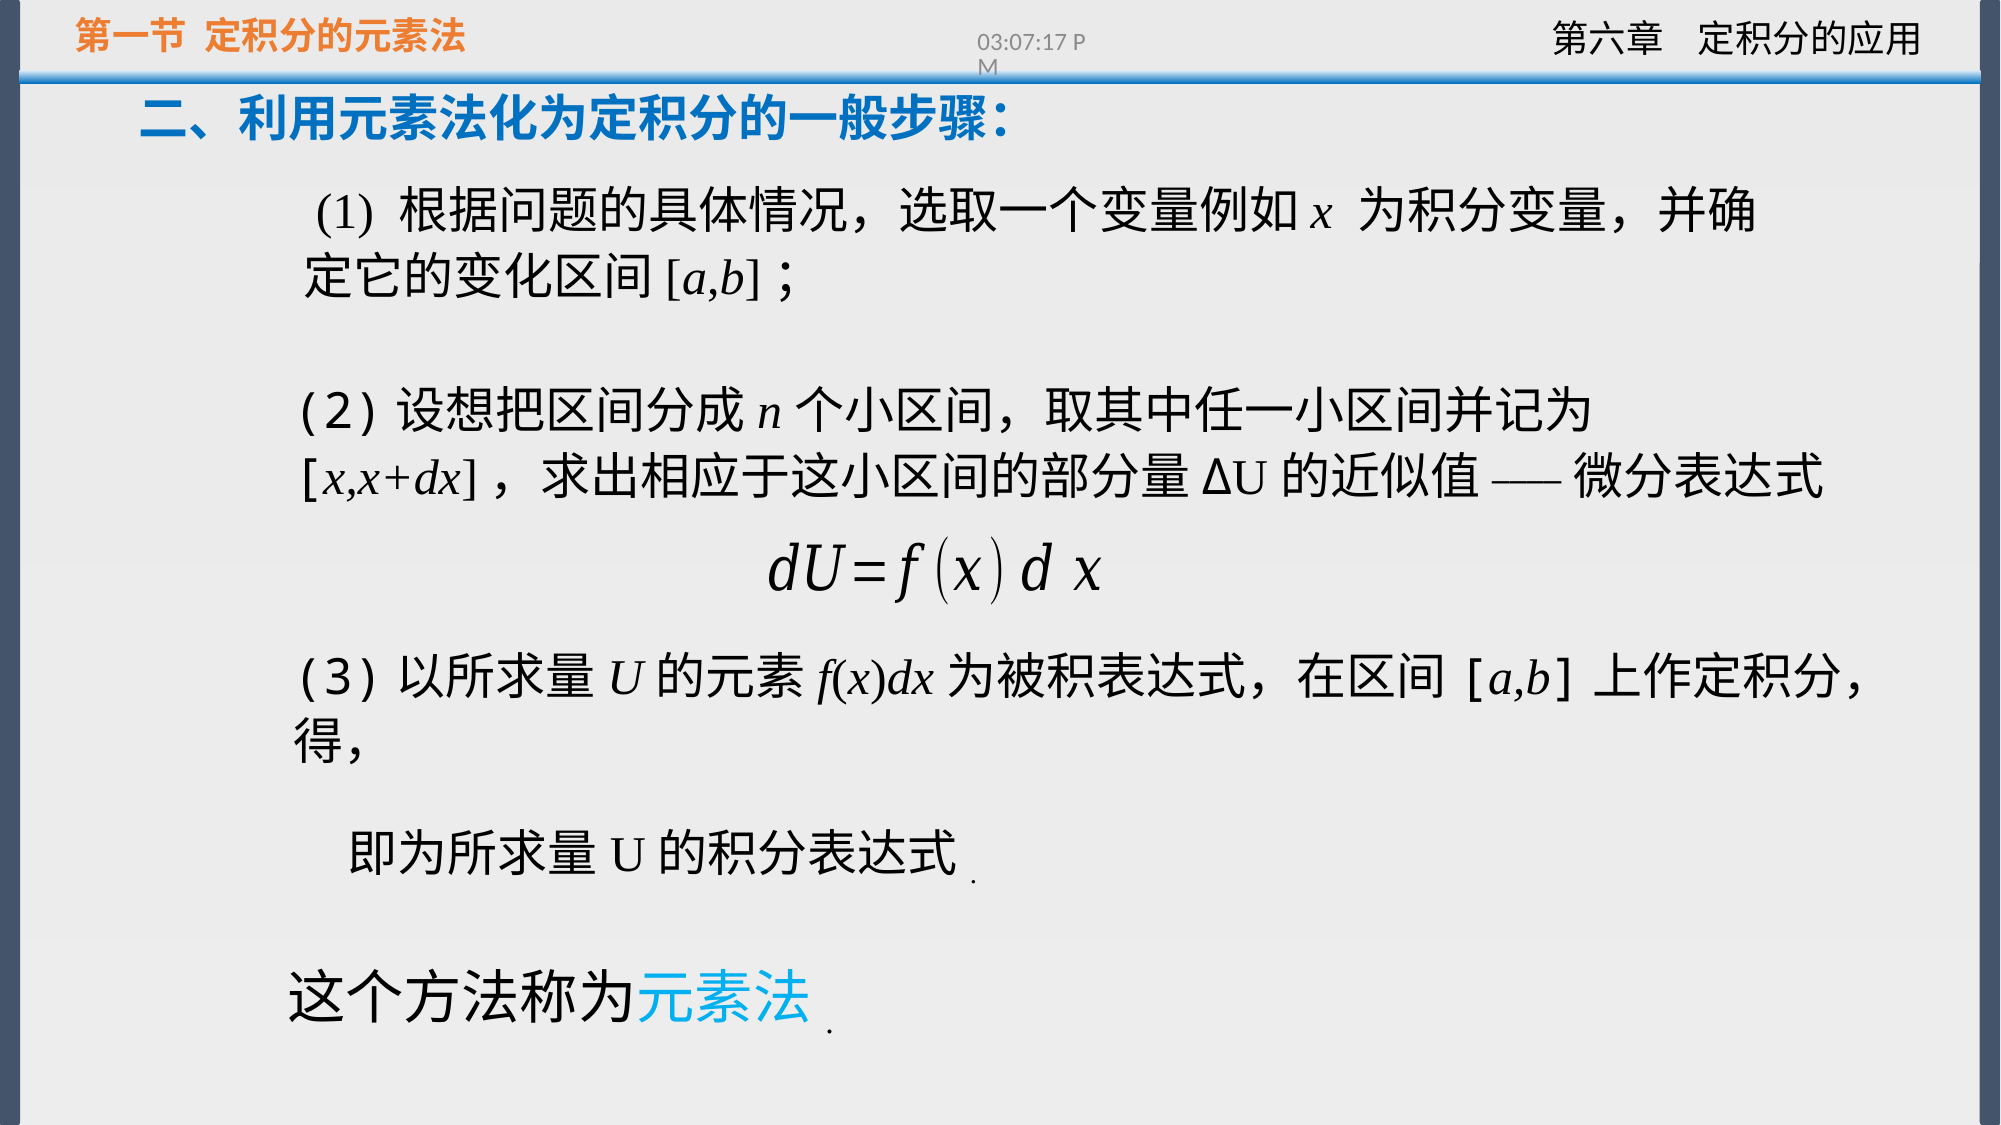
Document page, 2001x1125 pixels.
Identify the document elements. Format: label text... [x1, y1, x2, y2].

text_box 这个方法称为元素法. [287, 952, 834, 1040]
text_box (1) 根据问题的具体情况，选取一个变量例如x 为积分变量，并确定它的变化区间[a,b]； [303, 172, 1781, 305]
text_box (2)设想把区间分成n个小区间，取其中任一小区间并记为[x,x+dx]，求出相应于这小区间的部分量ΔU的近似值____微分表达式 [293, 372, 1841, 505]
text_box 即为所求量U的积分表达式. [347, 814, 977, 890]
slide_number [962, 10, 1106, 71]
text_box 第一节 定积分的元素法 [44, 4, 497, 64]
text_box 二、利用元素法化为定积分的一般步骤： [123, 77, 1042, 156]
text_box (3)以所求量U的元素f(x)dx为被积表达式，在区间[a,b]上作定积分，得， [293, 638, 1854, 770]
